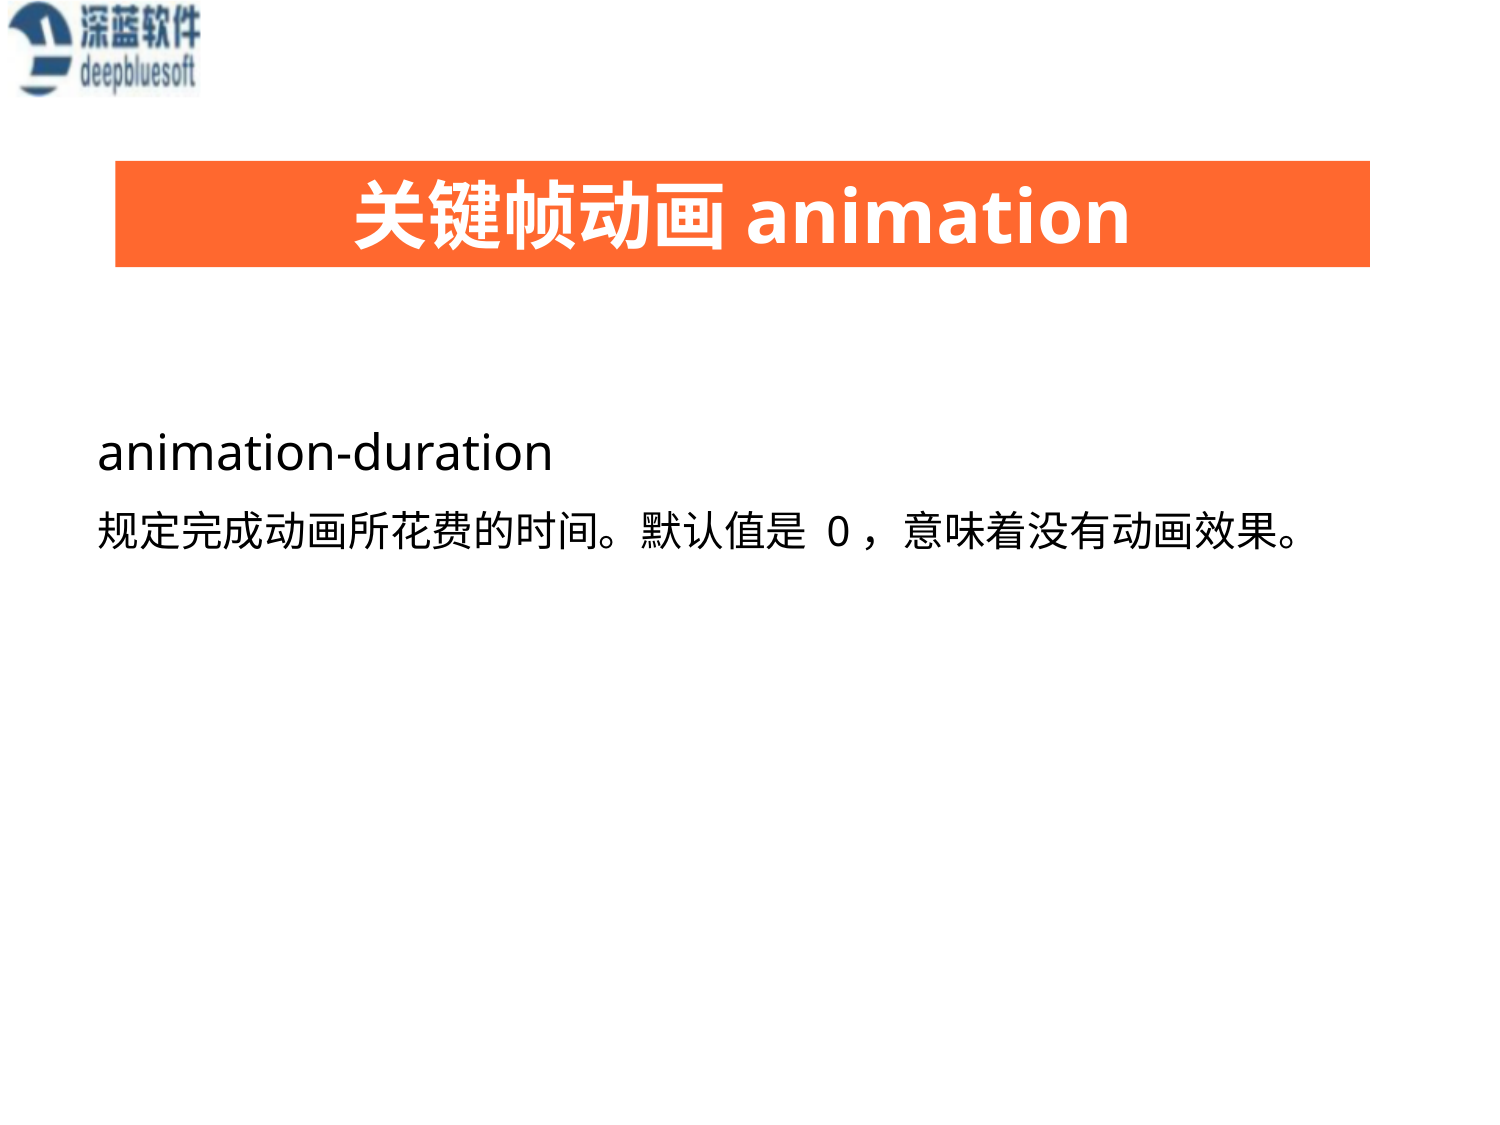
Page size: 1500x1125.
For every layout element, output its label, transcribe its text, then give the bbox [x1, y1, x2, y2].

text_box [113, 159, 1372, 269]
picture [5, 0, 207, 99]
text_box 关键帧动画animation [175, 160, 1310, 266]
text_box animation-duration 规定完成动画所花费的时间。默认值是 0，意味着没有动画效果。 [82, 302, 1371, 563]
